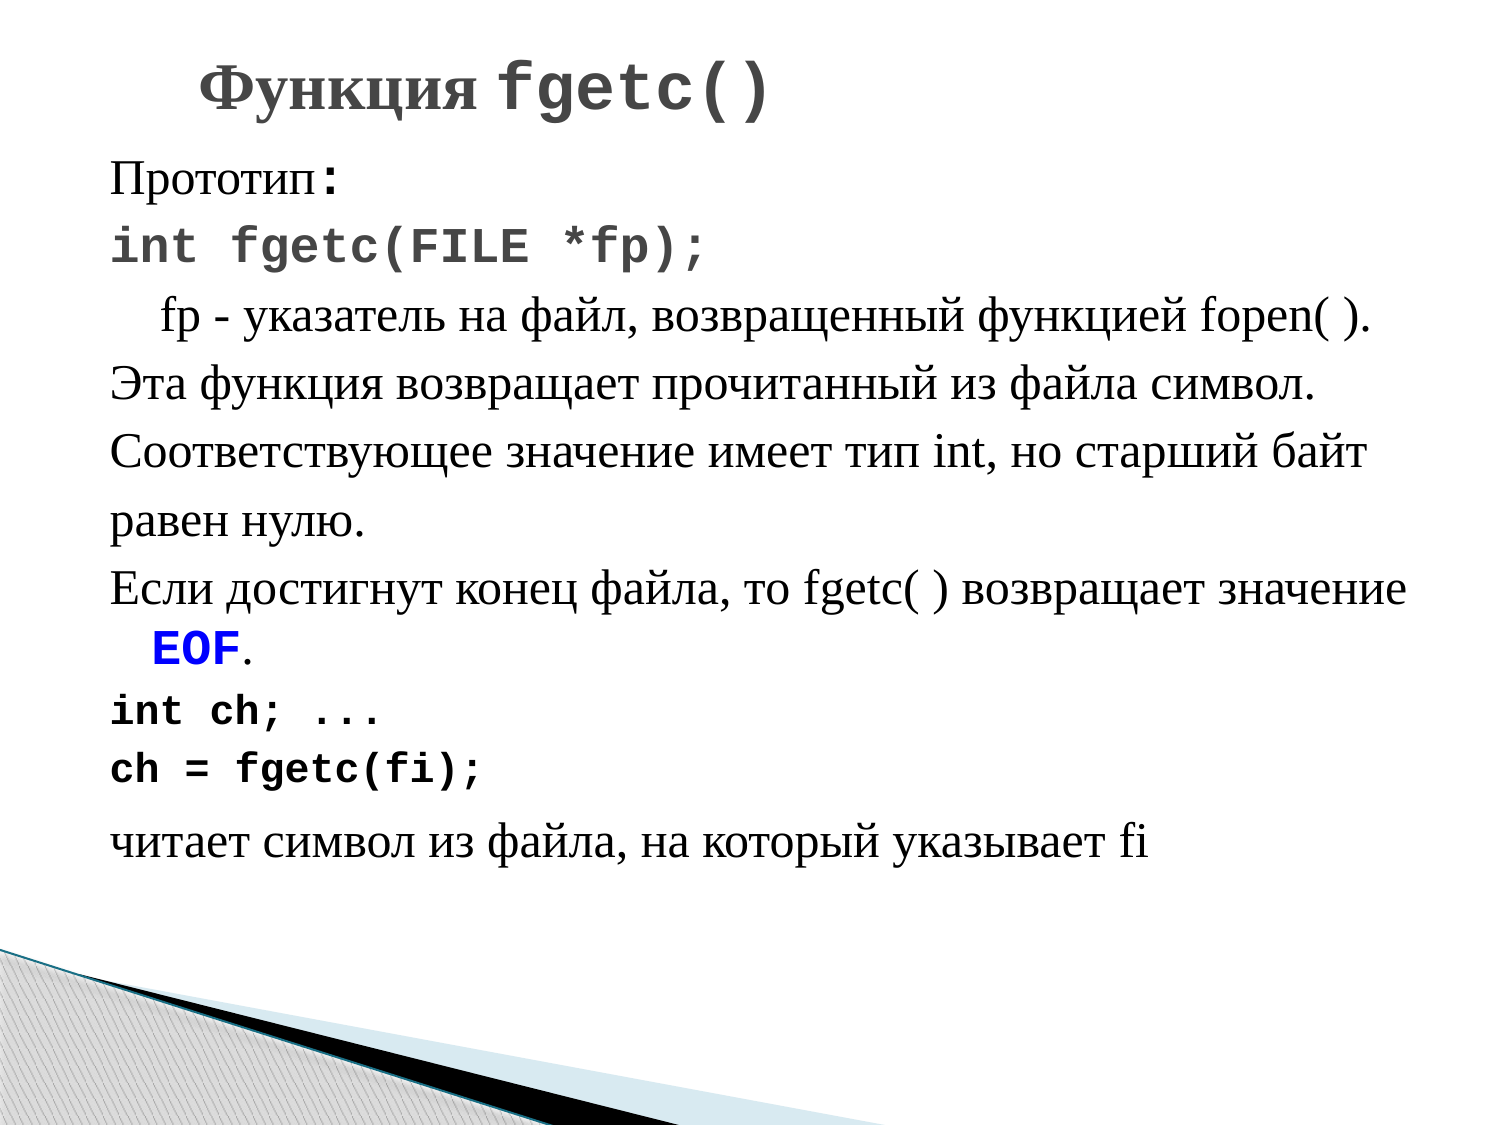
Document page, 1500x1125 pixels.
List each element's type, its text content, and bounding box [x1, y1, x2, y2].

list Прототип: int fgetc(FILE *fp); fp - указатель на файл, возвращенный функцией fopen( ). Эта функция возвращает прочитанный из файла символ. Соответствующее значение имеет тип int, но старший байт равен нулю. Если достигнут конец файла, то fgetc( ) возвращает значение ЕОF. int ch; ... ch = fgetc(fi); читает символ из файла, на который указывает fi [76, 137, 1500, 1000]
title Функция fgetc() [183, 31, 1414, 135]
